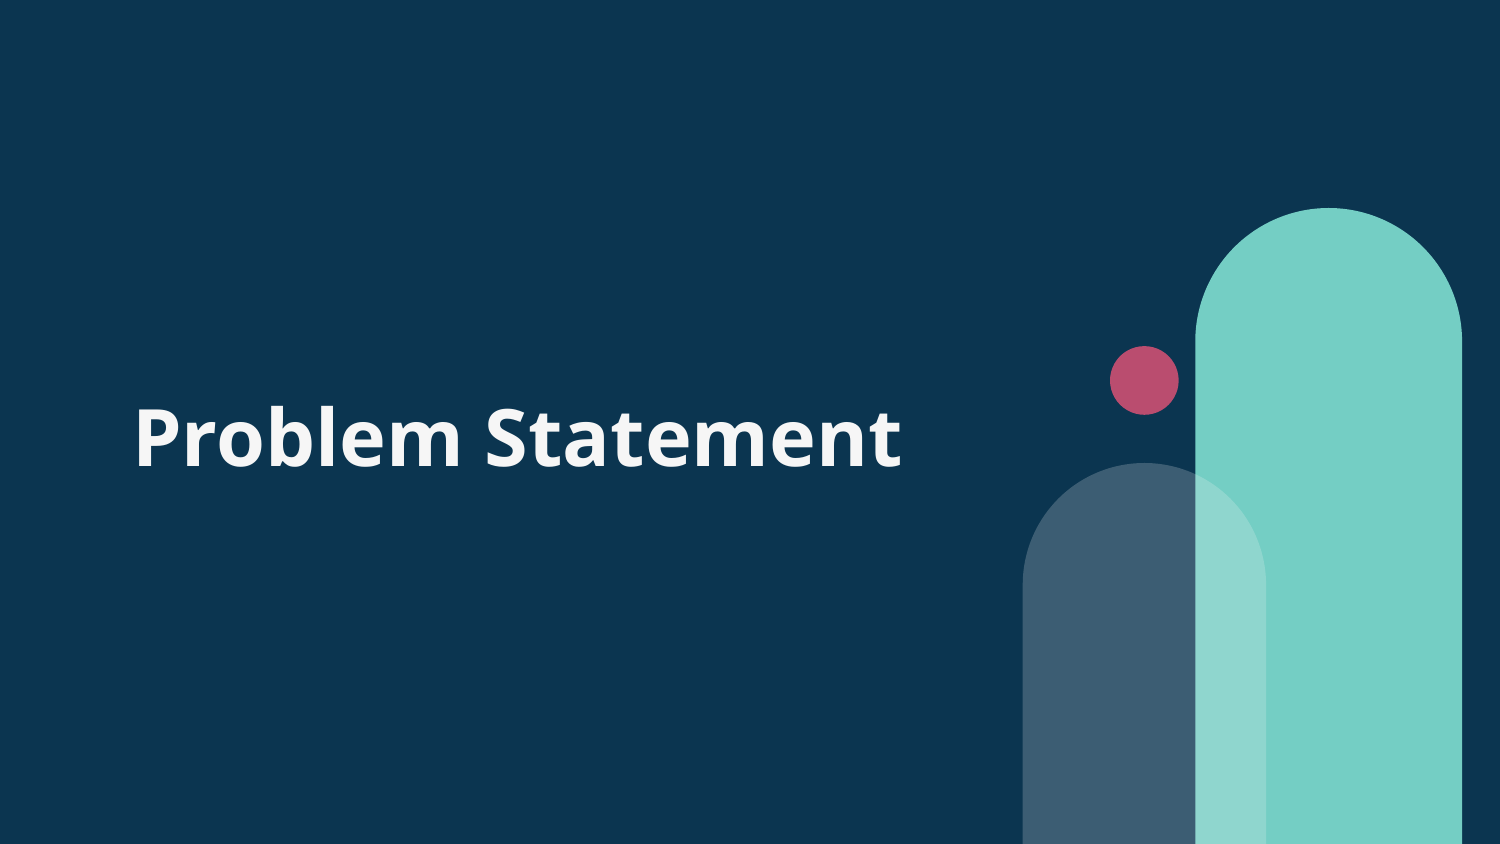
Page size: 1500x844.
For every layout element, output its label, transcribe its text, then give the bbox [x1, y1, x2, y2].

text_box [1022, 207, 1463, 844]
title Problem Statement [116, 372, 977, 511]
